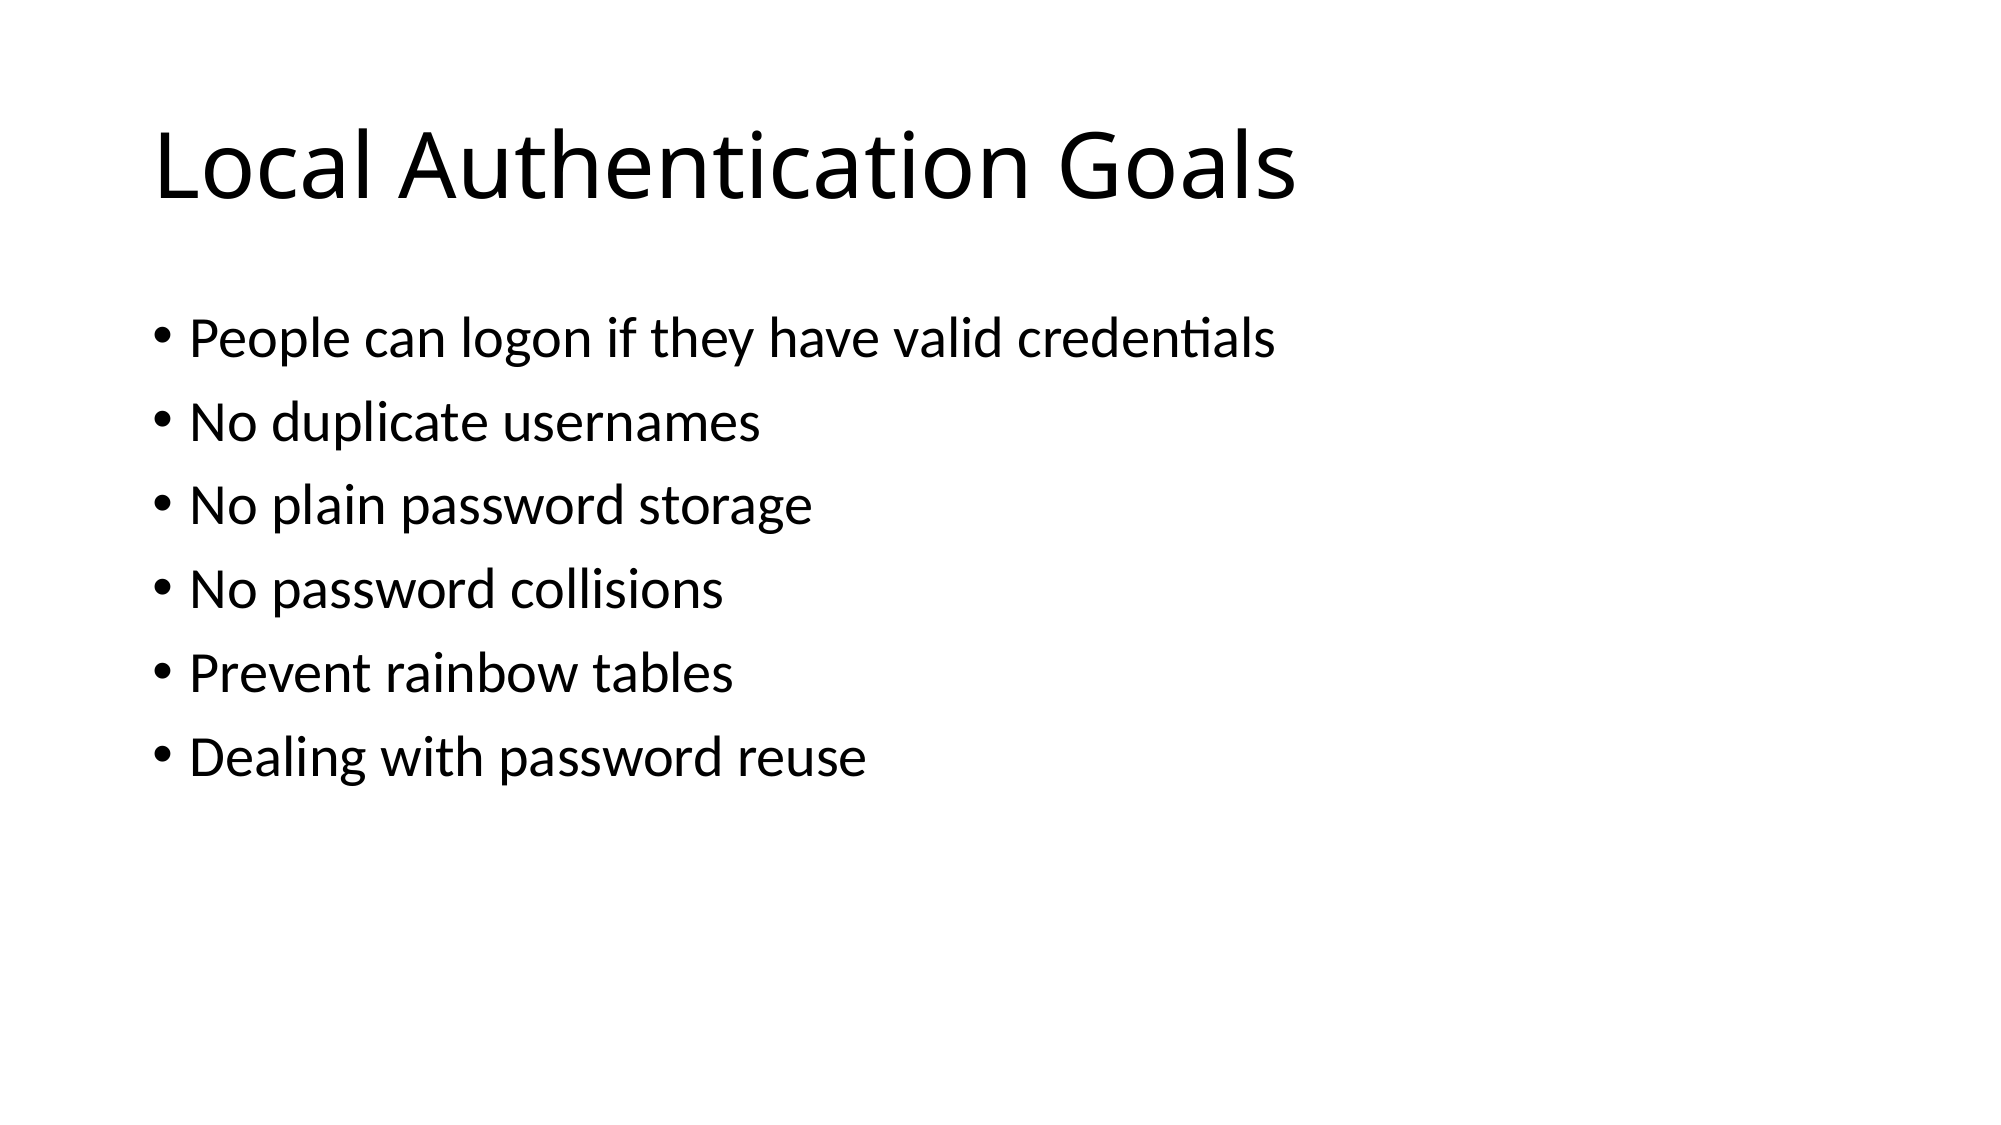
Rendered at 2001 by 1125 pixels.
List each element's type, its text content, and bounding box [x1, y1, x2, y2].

list People can logon if they have valid credentials No duplicate usernames No plain password storage No password collisions Prevent rainbow tables Dealing with password reuse [137, 299, 1863, 1014]
title Local Authentication Goals [137, 59, 1863, 278]
